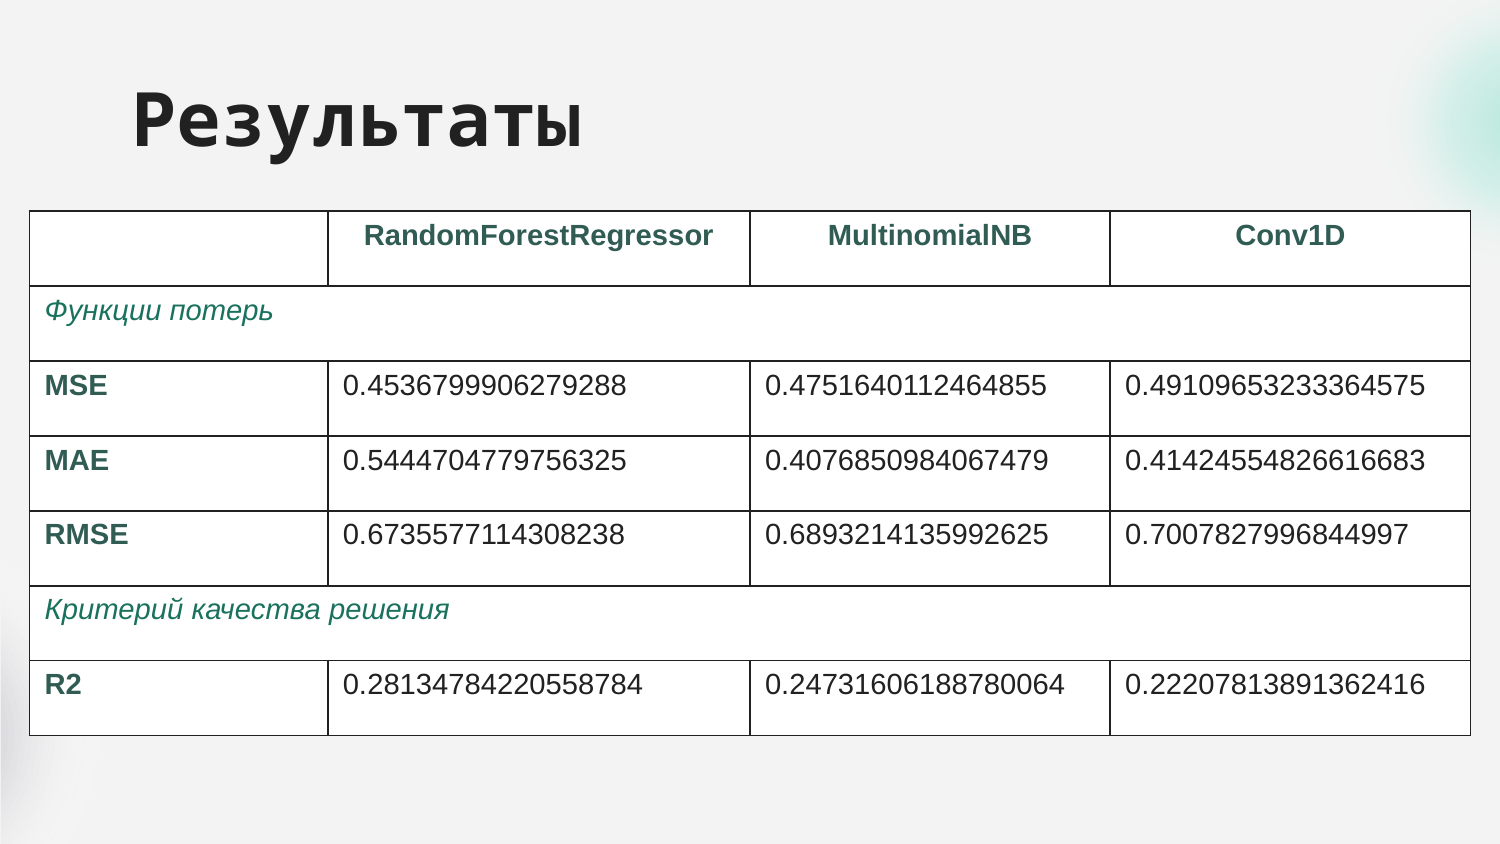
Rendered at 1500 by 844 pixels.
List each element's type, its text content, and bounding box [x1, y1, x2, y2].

table_header Conv1D [1111, 212, 1470, 285]
table_cell 0.24731606188780064 [751, 661, 1109, 735]
title Результаты [116, 56, 1384, 210]
table_cell MSE [30, 362, 327, 435]
table_cell 0.41424554826616683 [1111, 437, 1470, 510]
table_cell Критерий качества решения [30, 587, 1470, 660]
table_cell 0.7007827996844997 [1111, 512, 1470, 585]
table_cell 0.6893214135992625 [751, 512, 1109, 585]
table_cell 0.4076850984067479 [751, 437, 1109, 510]
table_cell R2 [30, 661, 327, 735]
table_cell 0.5444704779756325 [329, 437, 749, 510]
table_cell 0.22207813891362416 [1111, 661, 1470, 735]
table_cell 0.4536799906279288 [329, 362, 749, 435]
table_cell MAE [30, 437, 327, 510]
table_cell Функции потерь [30, 287, 1470, 360]
table_cell RMSE [30, 512, 327, 585]
table_header [30, 212, 327, 285]
table_cell 0.49109653233364575 [1111, 362, 1470, 435]
table_header RandomForestRegressor [329, 212, 749, 285]
table_cell 0.6735577114308238 [329, 512, 749, 585]
table_cell 0.28134784220558784 [329, 661, 749, 735]
table_header MultinomialNB [751, 212, 1109, 285]
table_cell 0.4751640112464855 [751, 362, 1109, 435]
